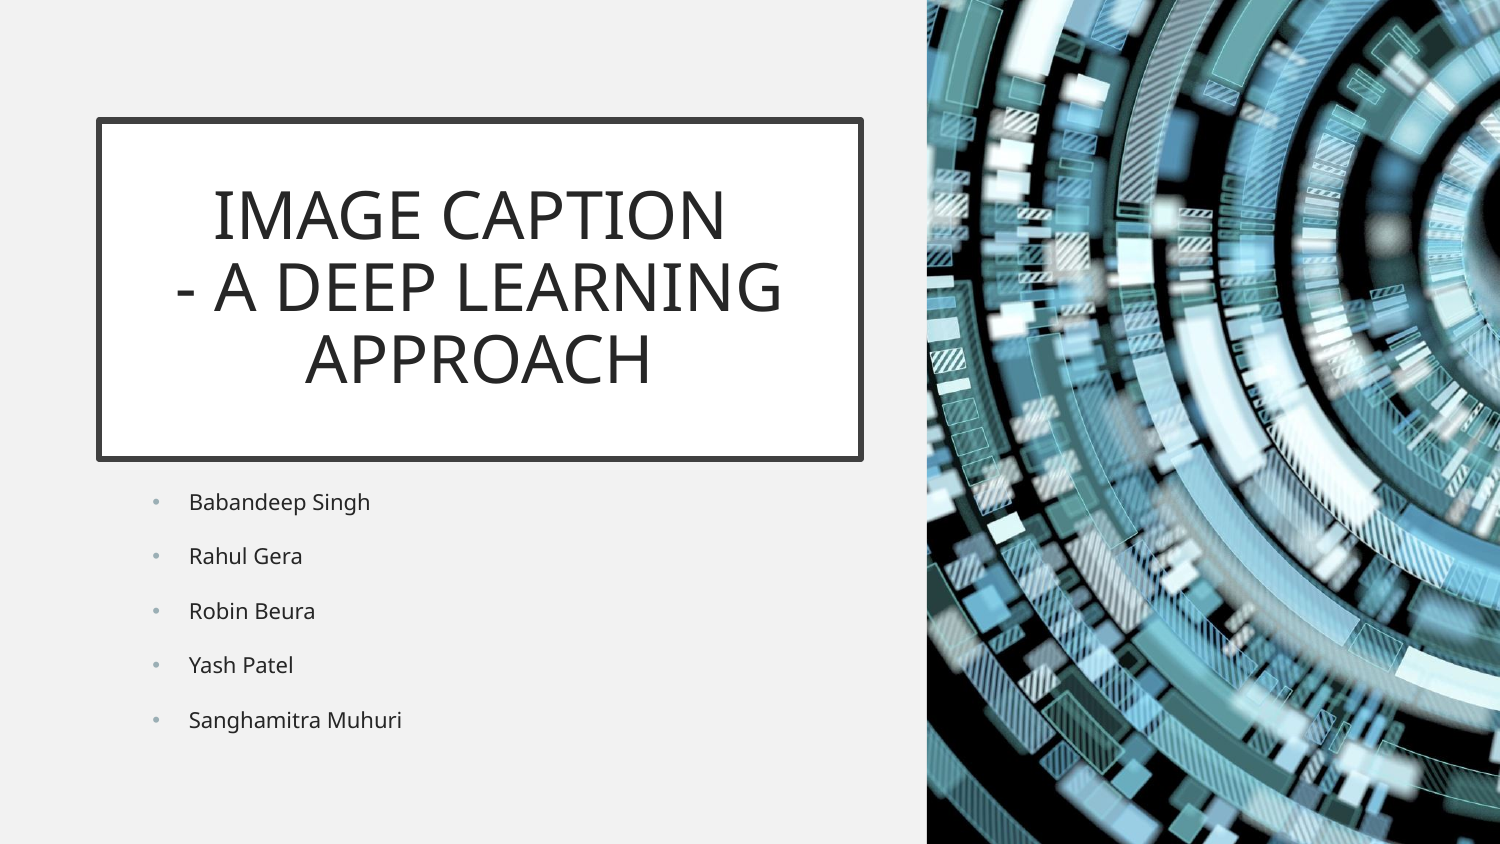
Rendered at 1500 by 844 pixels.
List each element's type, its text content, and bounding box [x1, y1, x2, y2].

title IMAGE CAPTION - A DEEP LEARNING APPROACH [96, 117, 864, 462]
subtitle Babandeep Singh Rahul Gera Robin Beura Yash Patel Sanghamitra Muhuri [98, 486, 514, 825]
picture [926, 0, 1500, 844]
